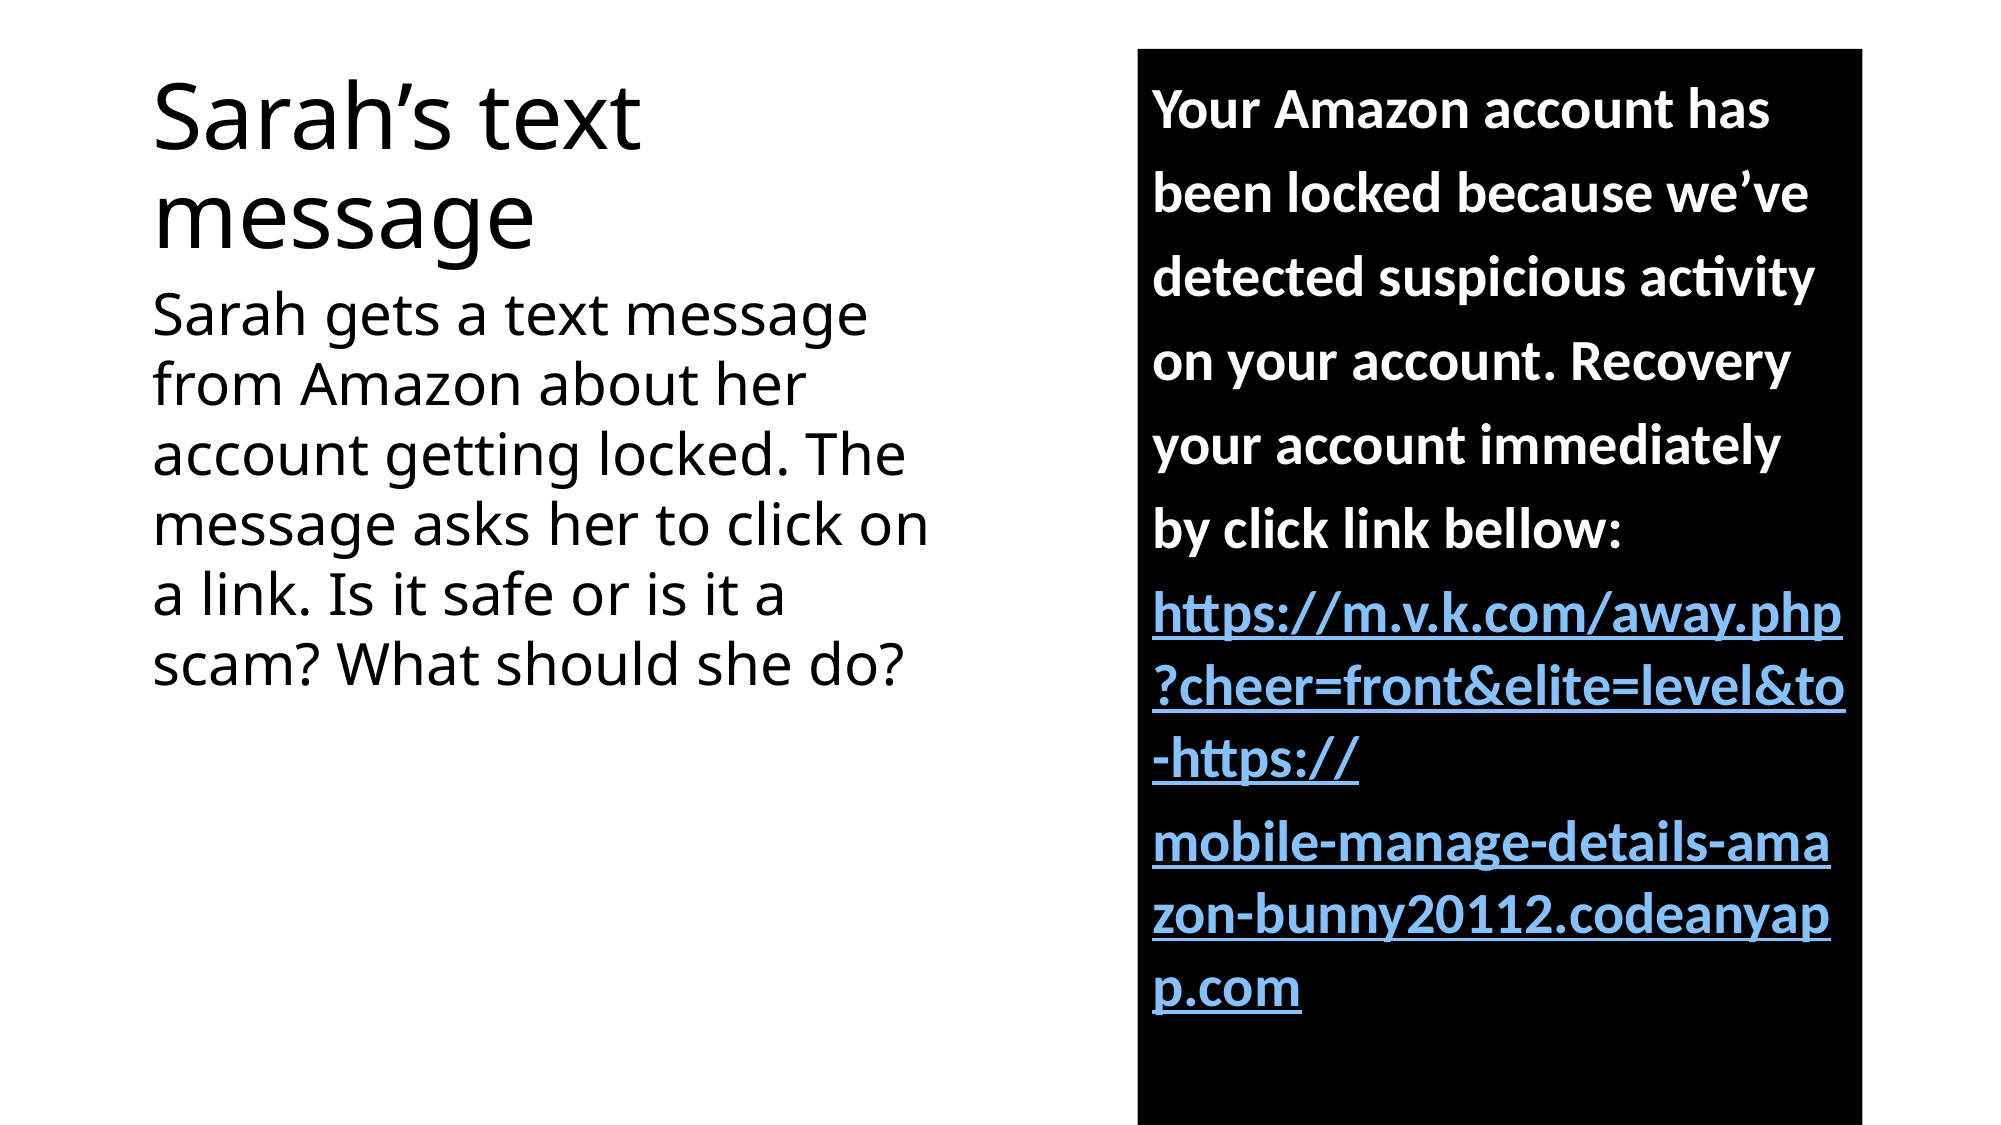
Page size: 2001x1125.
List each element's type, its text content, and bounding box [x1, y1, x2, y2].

list Your Amazon account has been locked because we’ve detected suspicious activity on your account. Recovery your account immediately by click link bellow: https://m.v.k.com/away.php?cheer=front&elite=level&to-https://mobile-manage-details-amazon-bunny20112.codeanyapp.com [1137, 49, 1869, 1067]
title Sarah’s text message [137, 109, 1064, 230]
list Sarah gets a text message from Amazon about her account getting locked. The message asks her to click on a link. Is it safe or is it a scam? What should she do? [137, 269, 965, 770]
